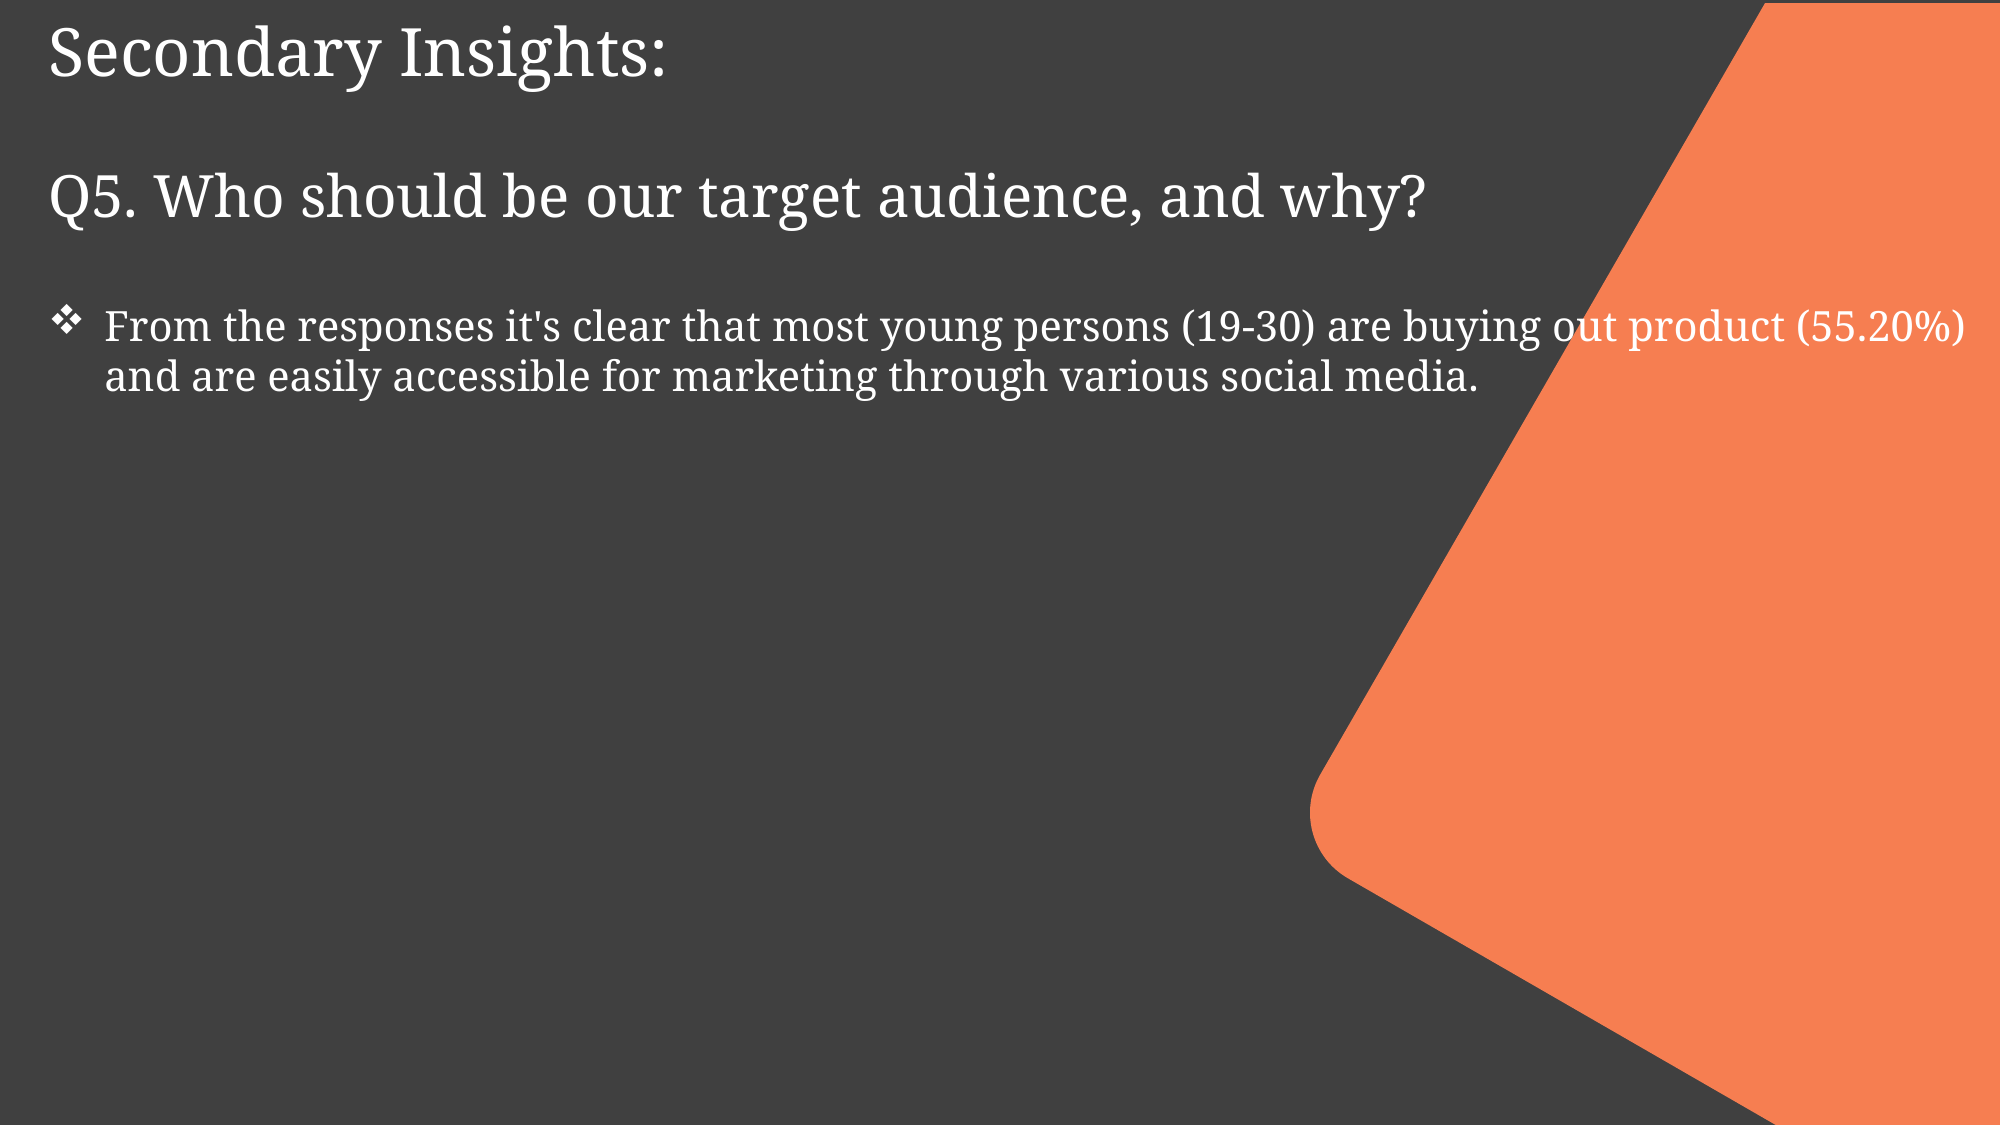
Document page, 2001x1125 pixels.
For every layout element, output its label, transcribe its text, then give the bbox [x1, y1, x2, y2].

text_box [1308, 477, 2000, 1125]
text_box Secondary Insights: Q5. Who should be our target audience, and why? From the responses it's clear that most young persons (19-30) are buying out product (55.20%) and are easily accessible for marketing through various social media. [33, 2, 2000, 477]
